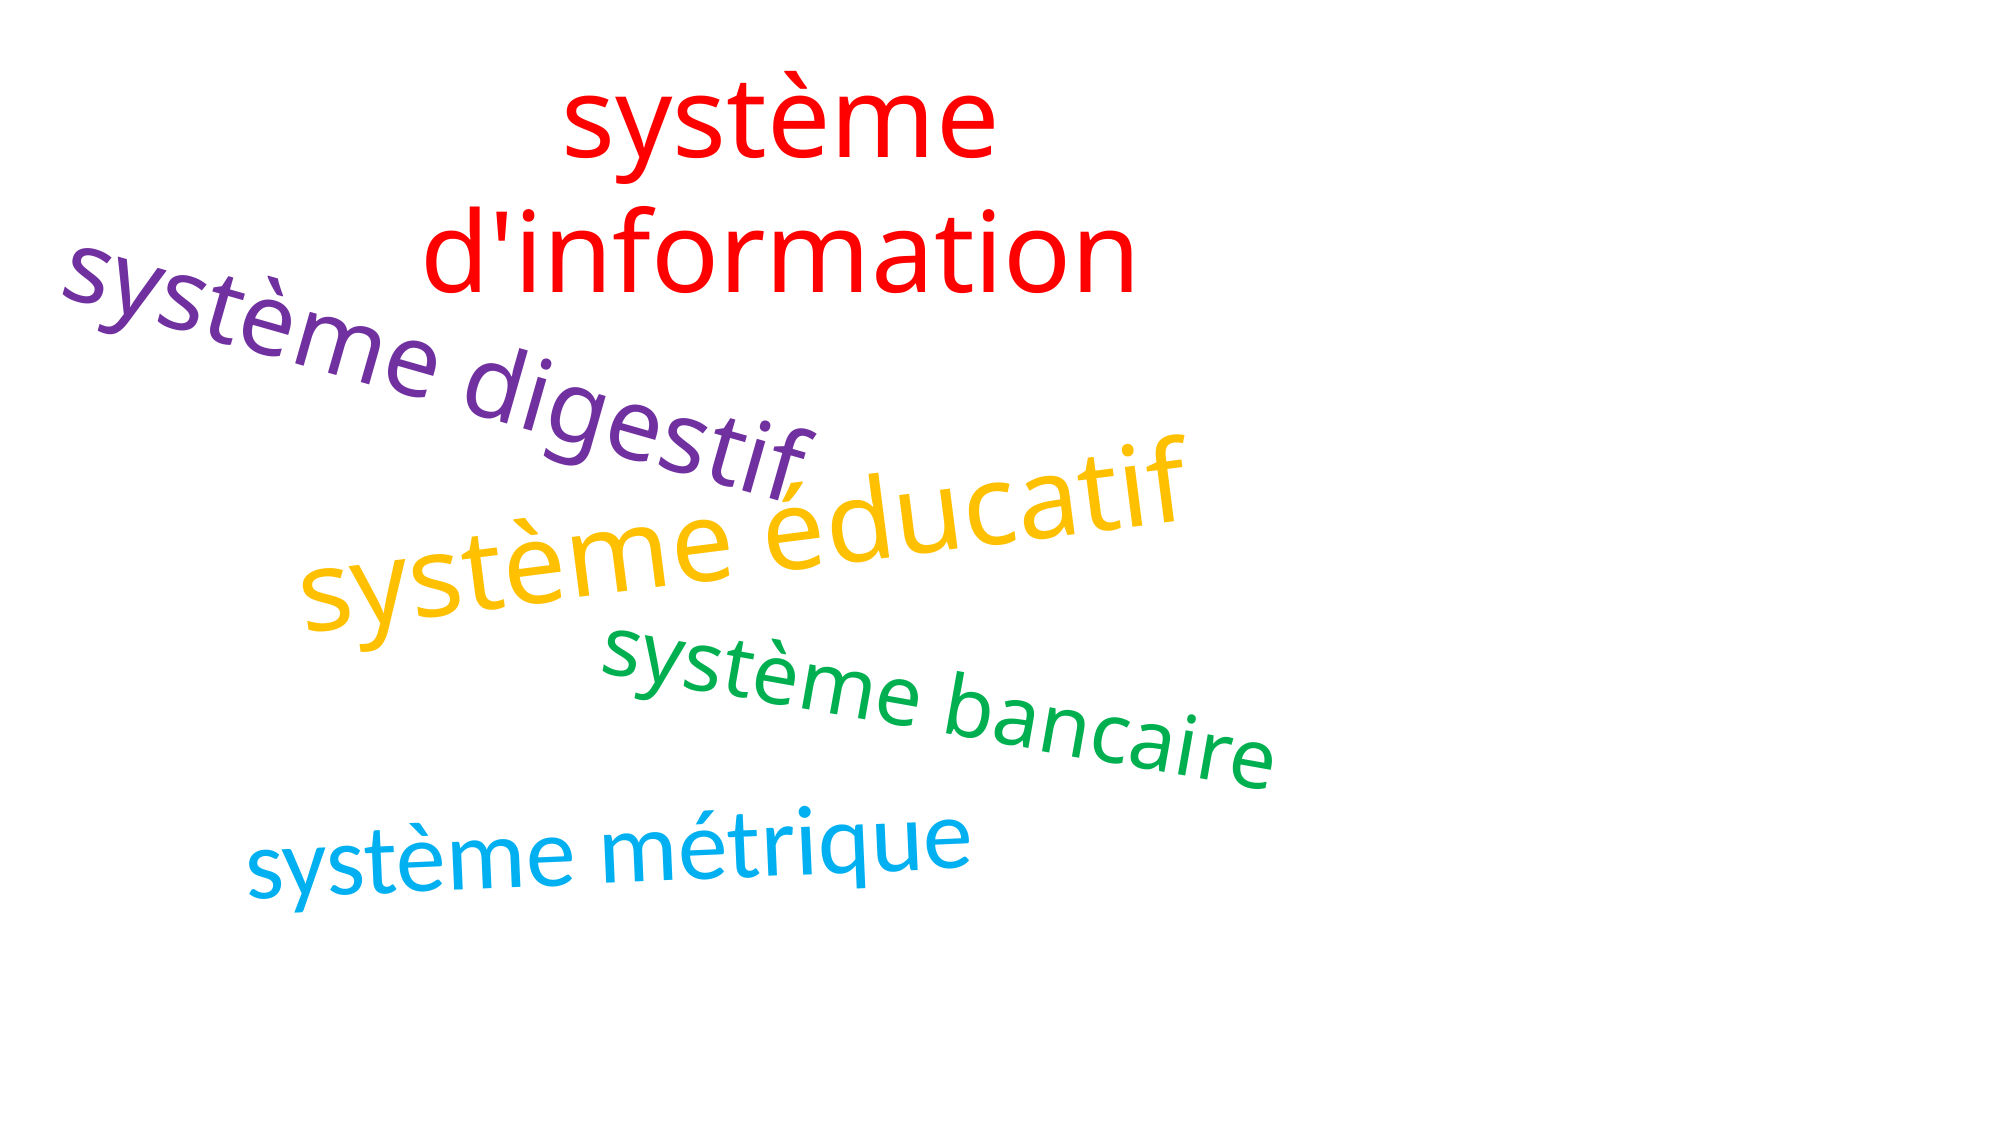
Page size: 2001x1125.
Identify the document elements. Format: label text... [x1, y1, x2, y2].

text_box système éducatif [105, 526, 498, 782]
text_box système métrique [139, 740, 1081, 1007]
text_box système bancaire [457, 495, 1426, 922]
text_box système digestif [0, 136, 893, 589]
text_box système éducatif [848, 414, 1395, 626]
text_box système d'information [196, 72, 1366, 288]
